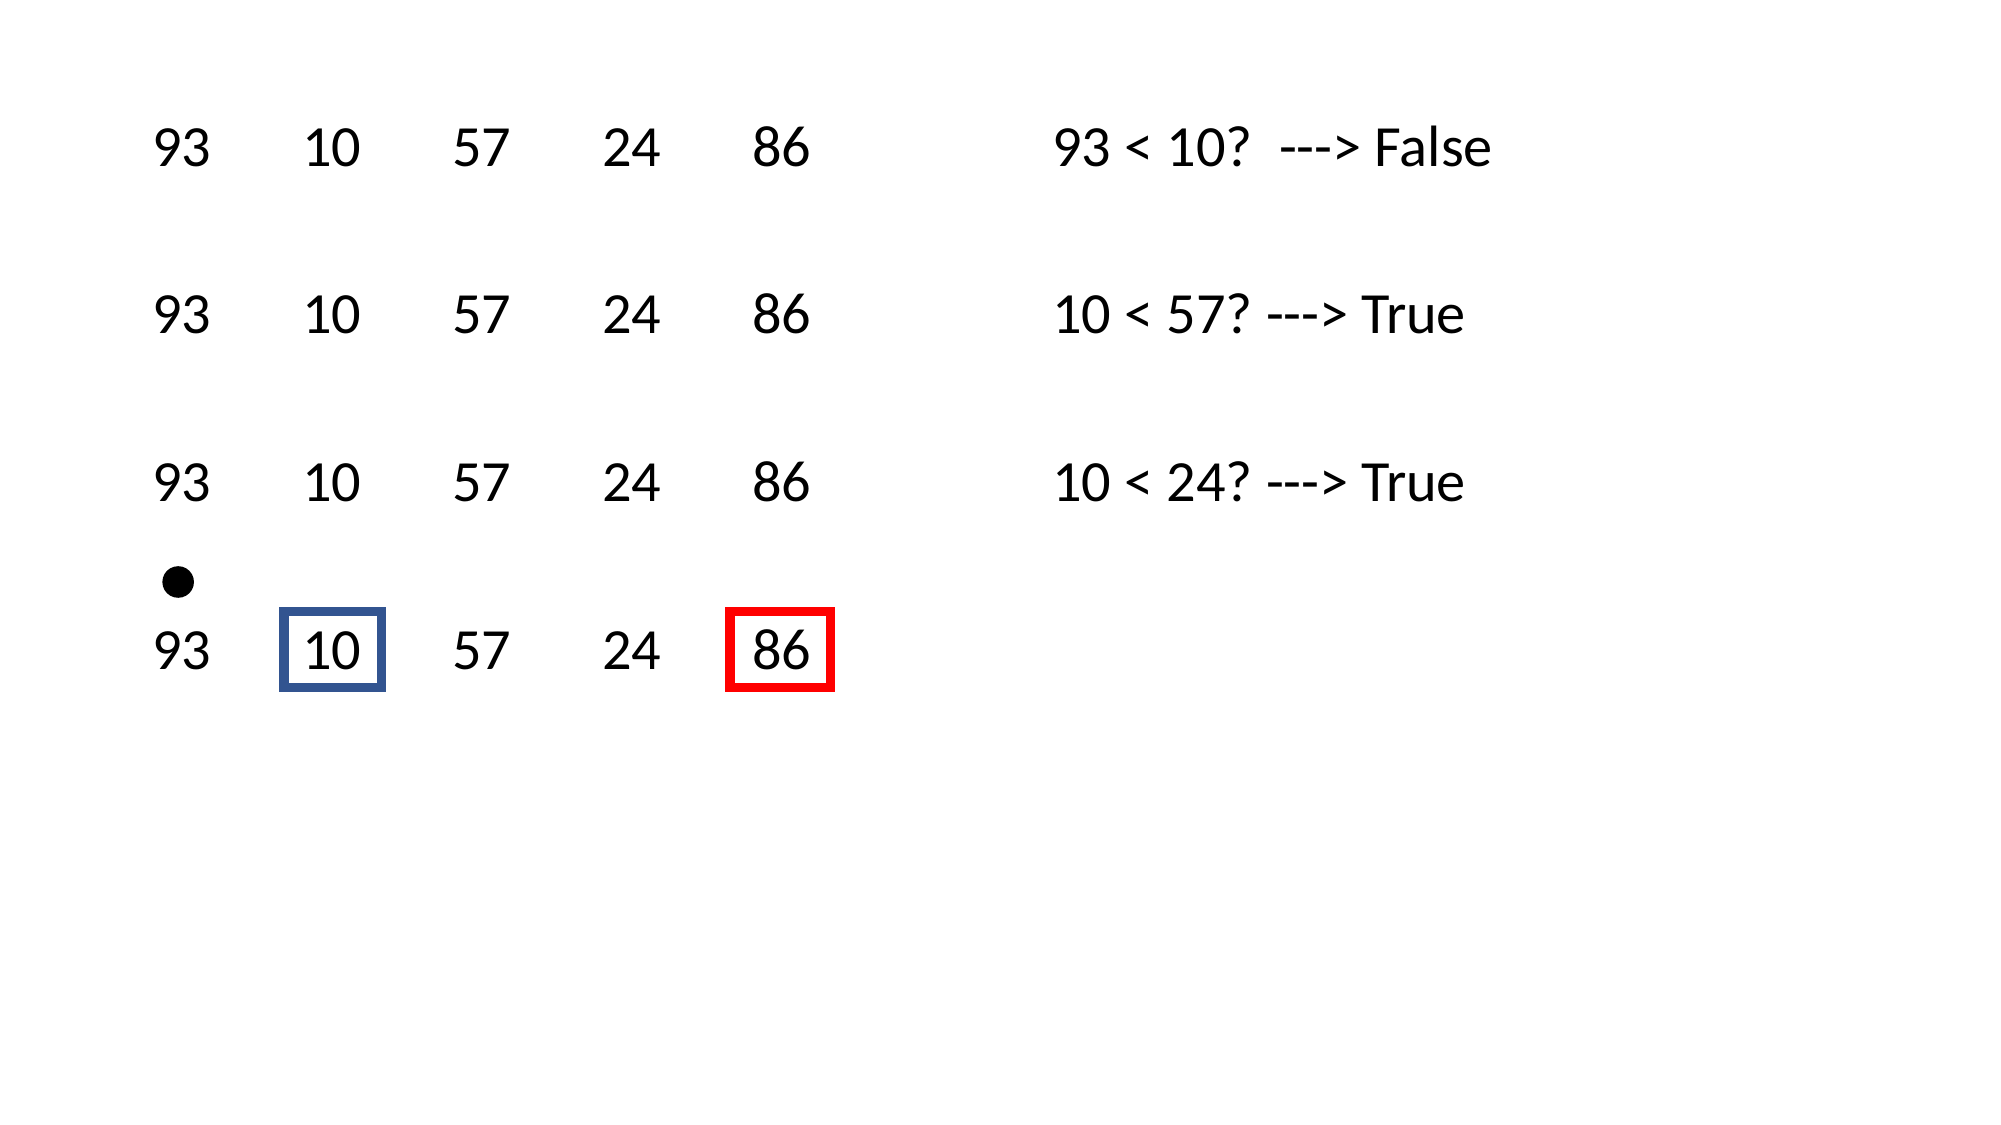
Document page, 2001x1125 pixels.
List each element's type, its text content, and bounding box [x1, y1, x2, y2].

text_box [162, 566, 194, 598]
text_box [729, 610, 832, 689]
list 93 10 57 24 86 93 < 10? ---> False 93 10 57 24 86 10 < 57? ---> True 93 10 57 24 86 10 < 24? ---> True 93 10 57 24 86 [137, 108, 1863, 1014]
text_box [283, 610, 383, 689]
